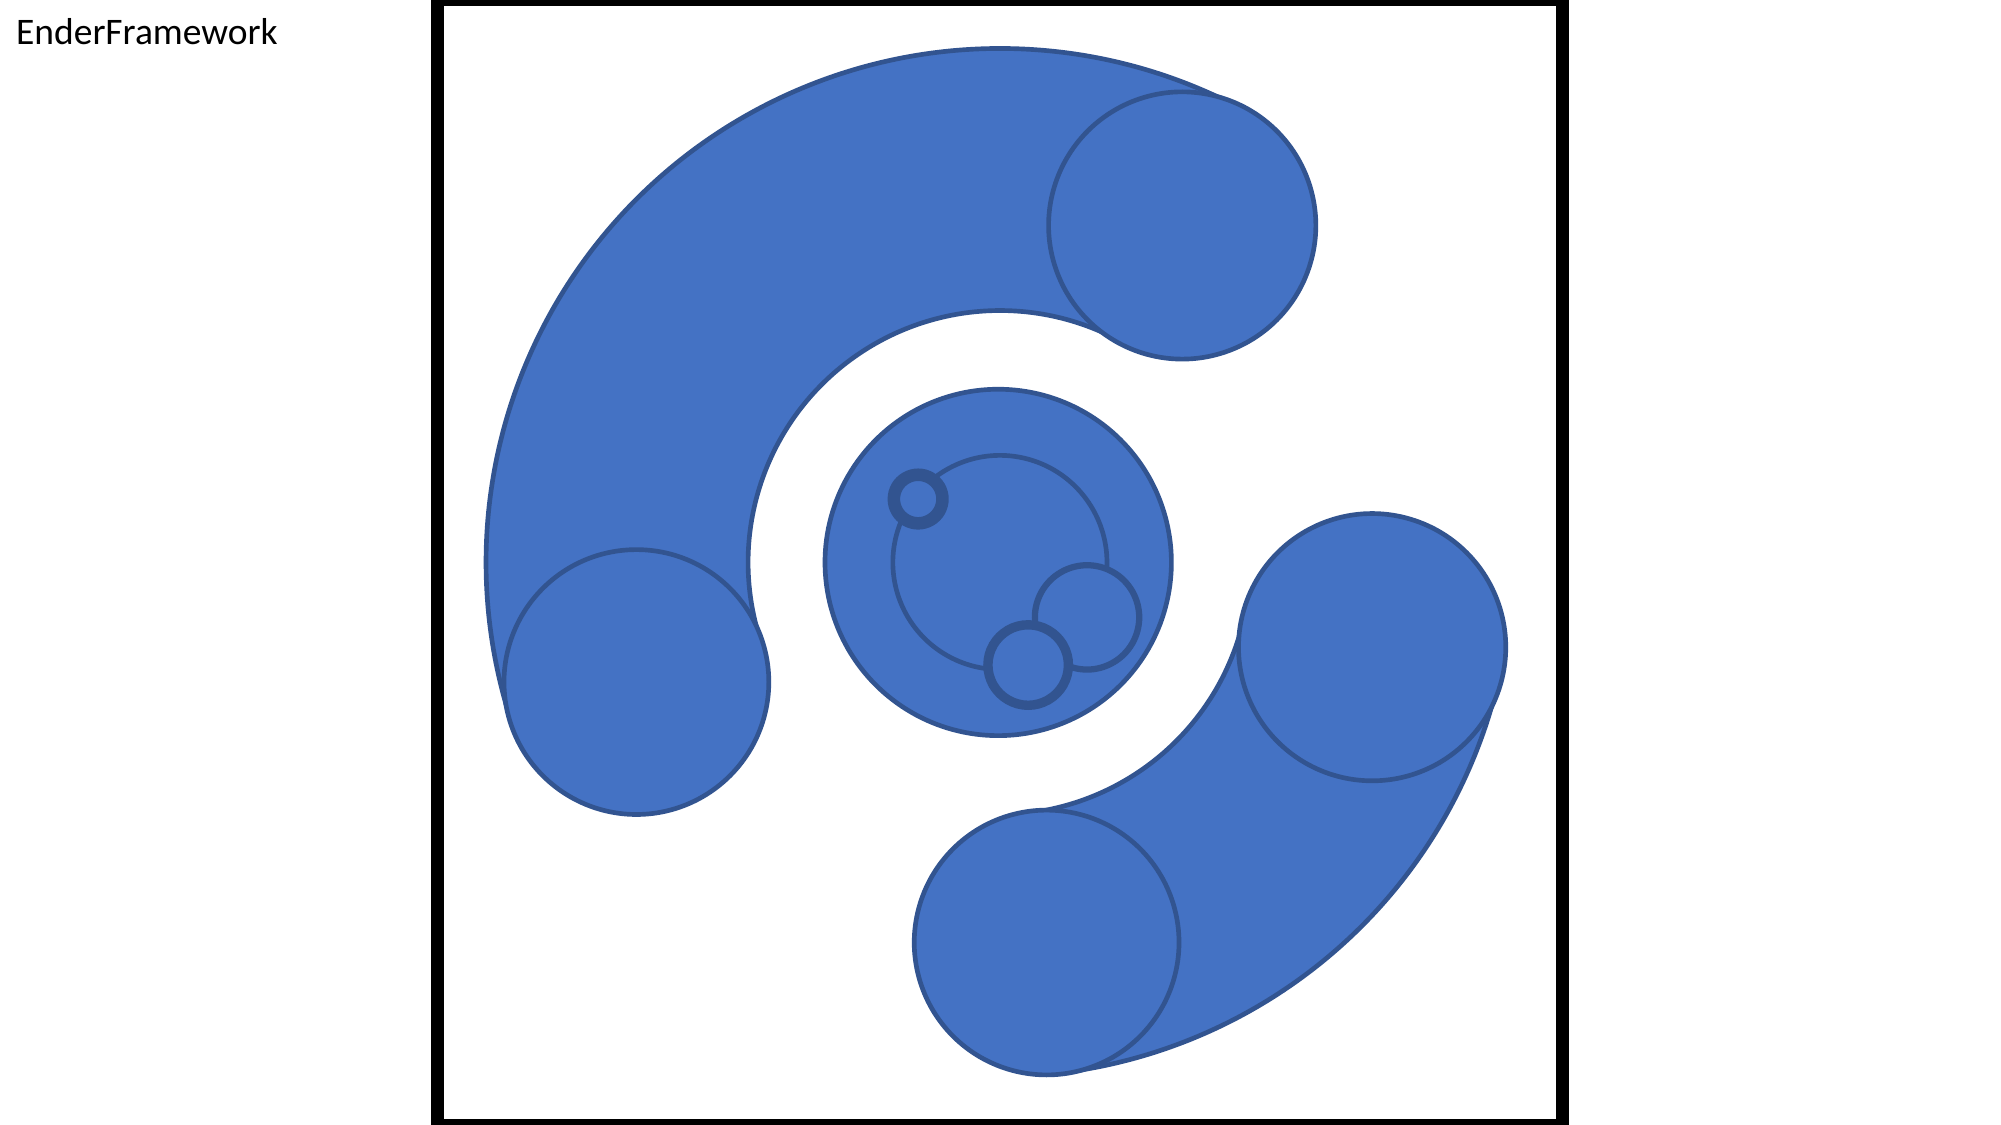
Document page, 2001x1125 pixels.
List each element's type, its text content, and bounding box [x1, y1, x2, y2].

text_box EnderFramework [1, 0, 293, 60]
text_box [913, 809, 1181, 1076]
text_box [1237, 512, 1507, 782]
text_box [892, 473, 944, 525]
text_box [485, 47, 1214, 698]
text_box [891, 454, 1109, 670]
text_box [823, 388, 1173, 737]
text_box [1046, 639, 1492, 1070]
text_box [502, 548, 770, 816]
text_box [1047, 90, 1317, 361]
text_box [1033, 564, 1141, 671]
text_box [986, 623, 1070, 707]
text_box [436, 0, 1563, 1125]
